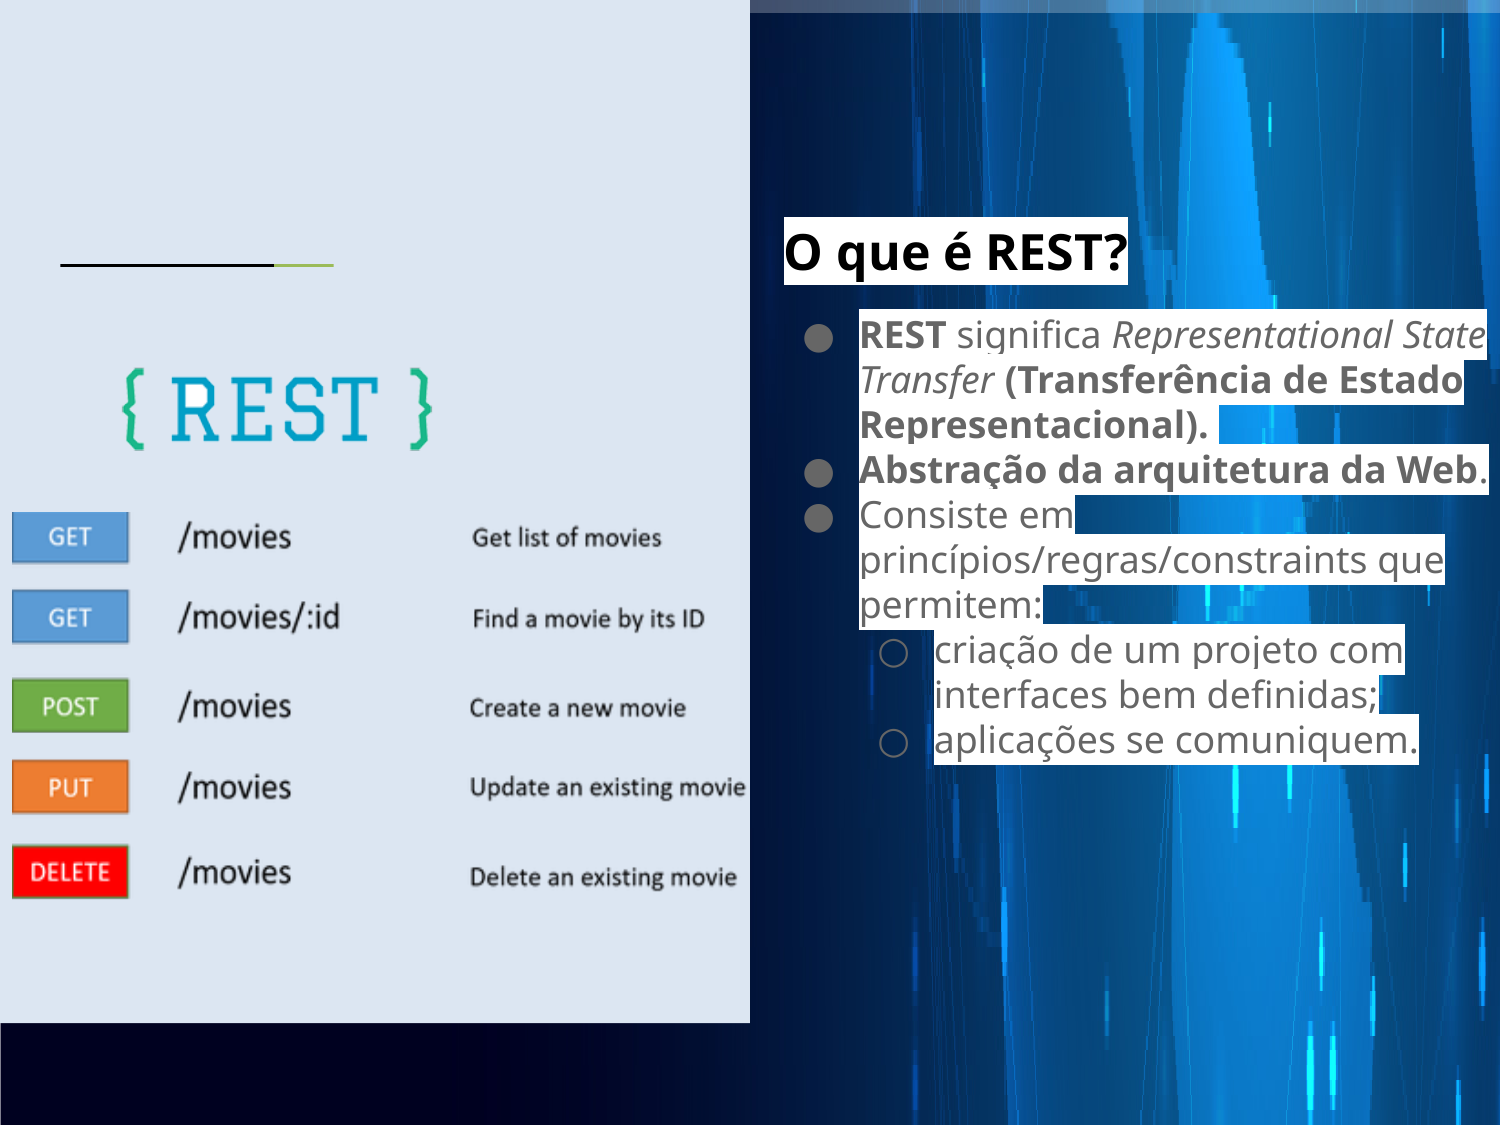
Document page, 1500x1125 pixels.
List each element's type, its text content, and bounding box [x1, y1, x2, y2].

picture [0, 0, 1500, 1125]
list O que é REST? REST significa Representational State Transfer (Transferência de Estado Representacional). Abstração da arquitetura da Web. Consiste em princípios/regras/constraints que permitem: criação de um projeto com interfaces bem definidas; aplicações se comuniquem. [768, 198, 1500, 927]
